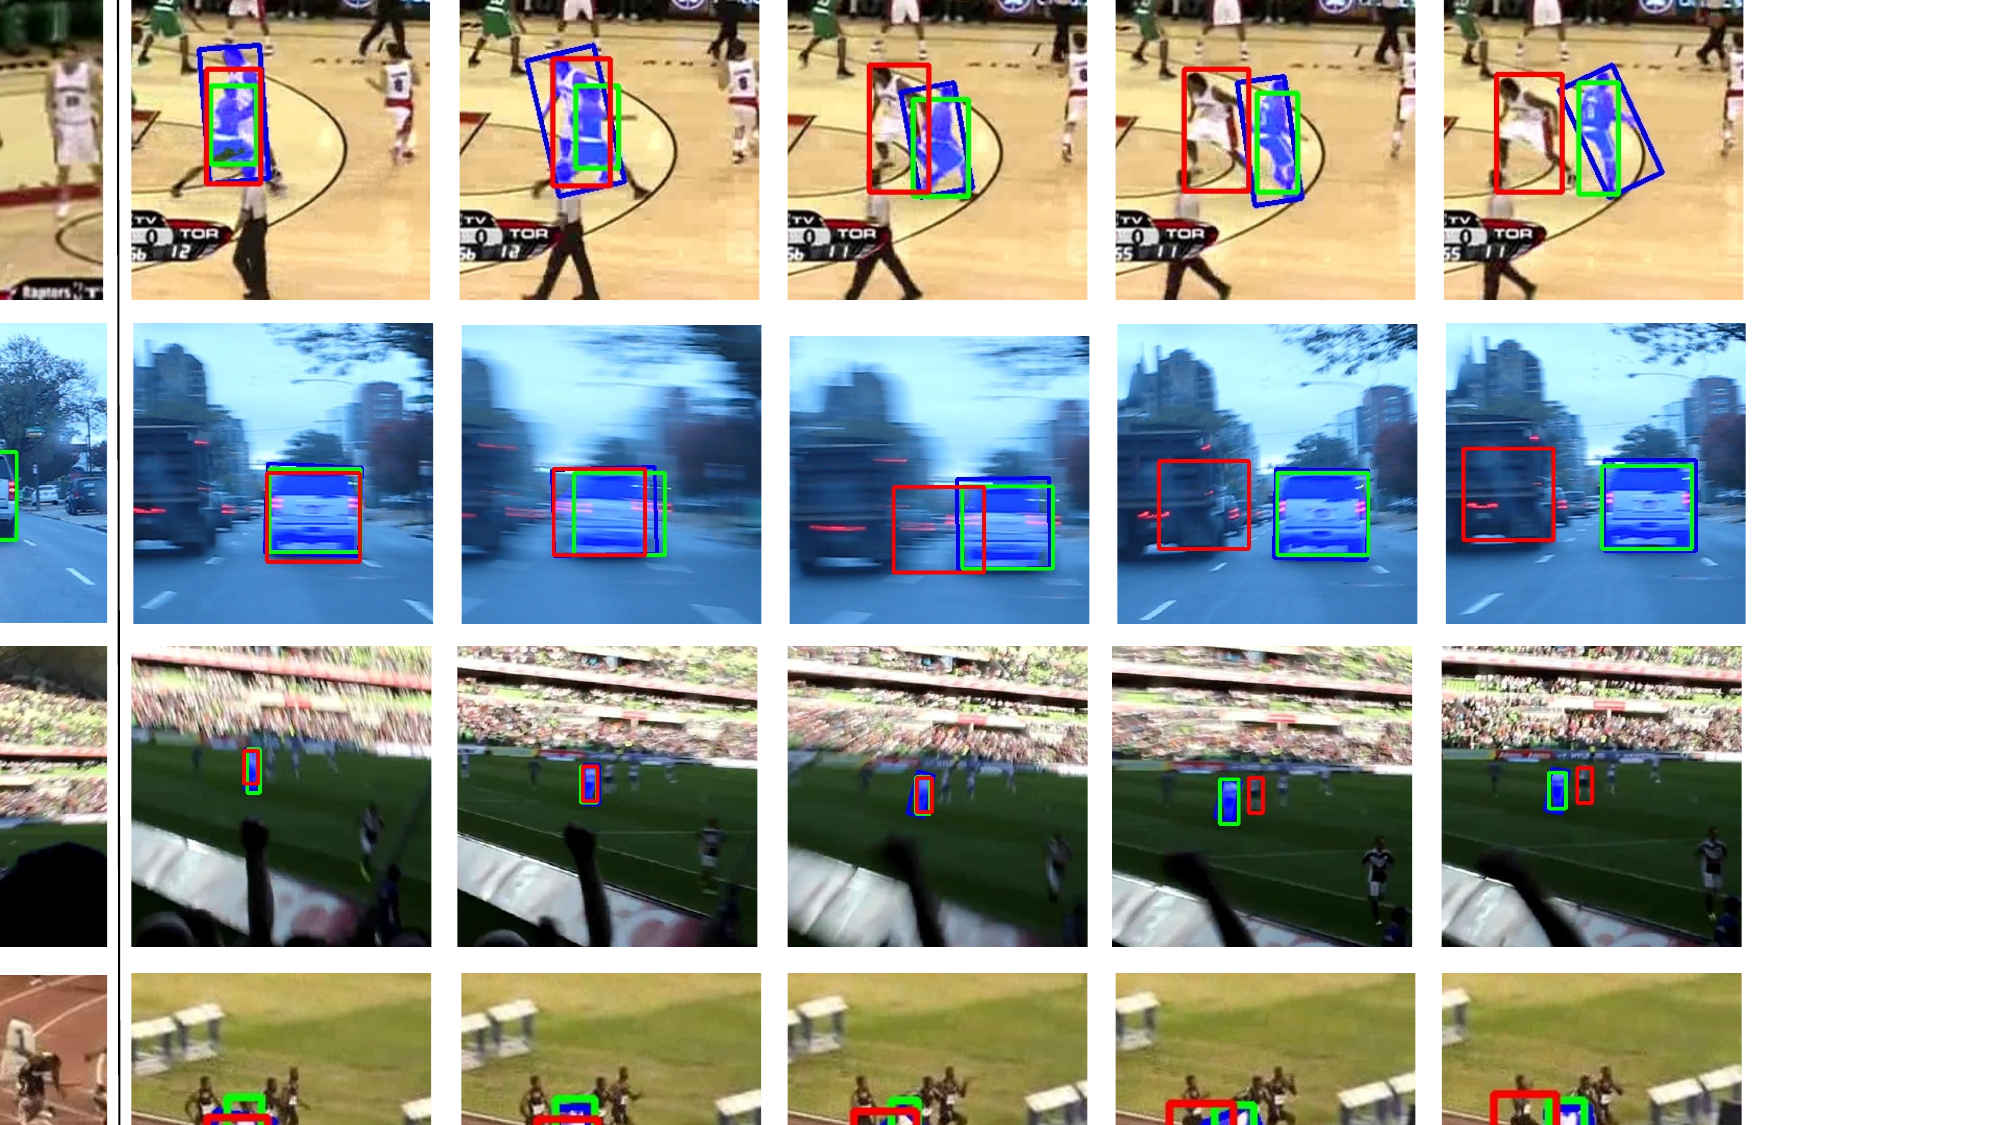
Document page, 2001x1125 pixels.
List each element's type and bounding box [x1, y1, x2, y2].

picture [1115, 0, 1416, 300]
picture [1443, 0, 1744, 300]
picture [1441, 646, 1742, 947]
picture [0, 322, 108, 623]
picture [0, 0, 104, 300]
picture [461, 973, 762, 1125]
picture [131, 0, 432, 300]
picture [457, 646, 758, 947]
picture [133, 323, 434, 624]
picture [459, 0, 760, 300]
picture [131, 973, 432, 1125]
picture [131, 646, 432, 947]
picture [1112, 646, 1413, 947]
picture [1115, 973, 1416, 1125]
picture [0, 646, 108, 947]
picture [789, 323, 1090, 624]
picture [787, 646, 1088, 947]
picture [1441, 973, 1742, 1125]
picture [1117, 322, 1418, 624]
picture [787, 973, 1088, 1125]
picture [461, 323, 762, 624]
picture [787, 0, 1088, 300]
picture [0, 974, 108, 1125]
picture [1445, 323, 1746, 624]
